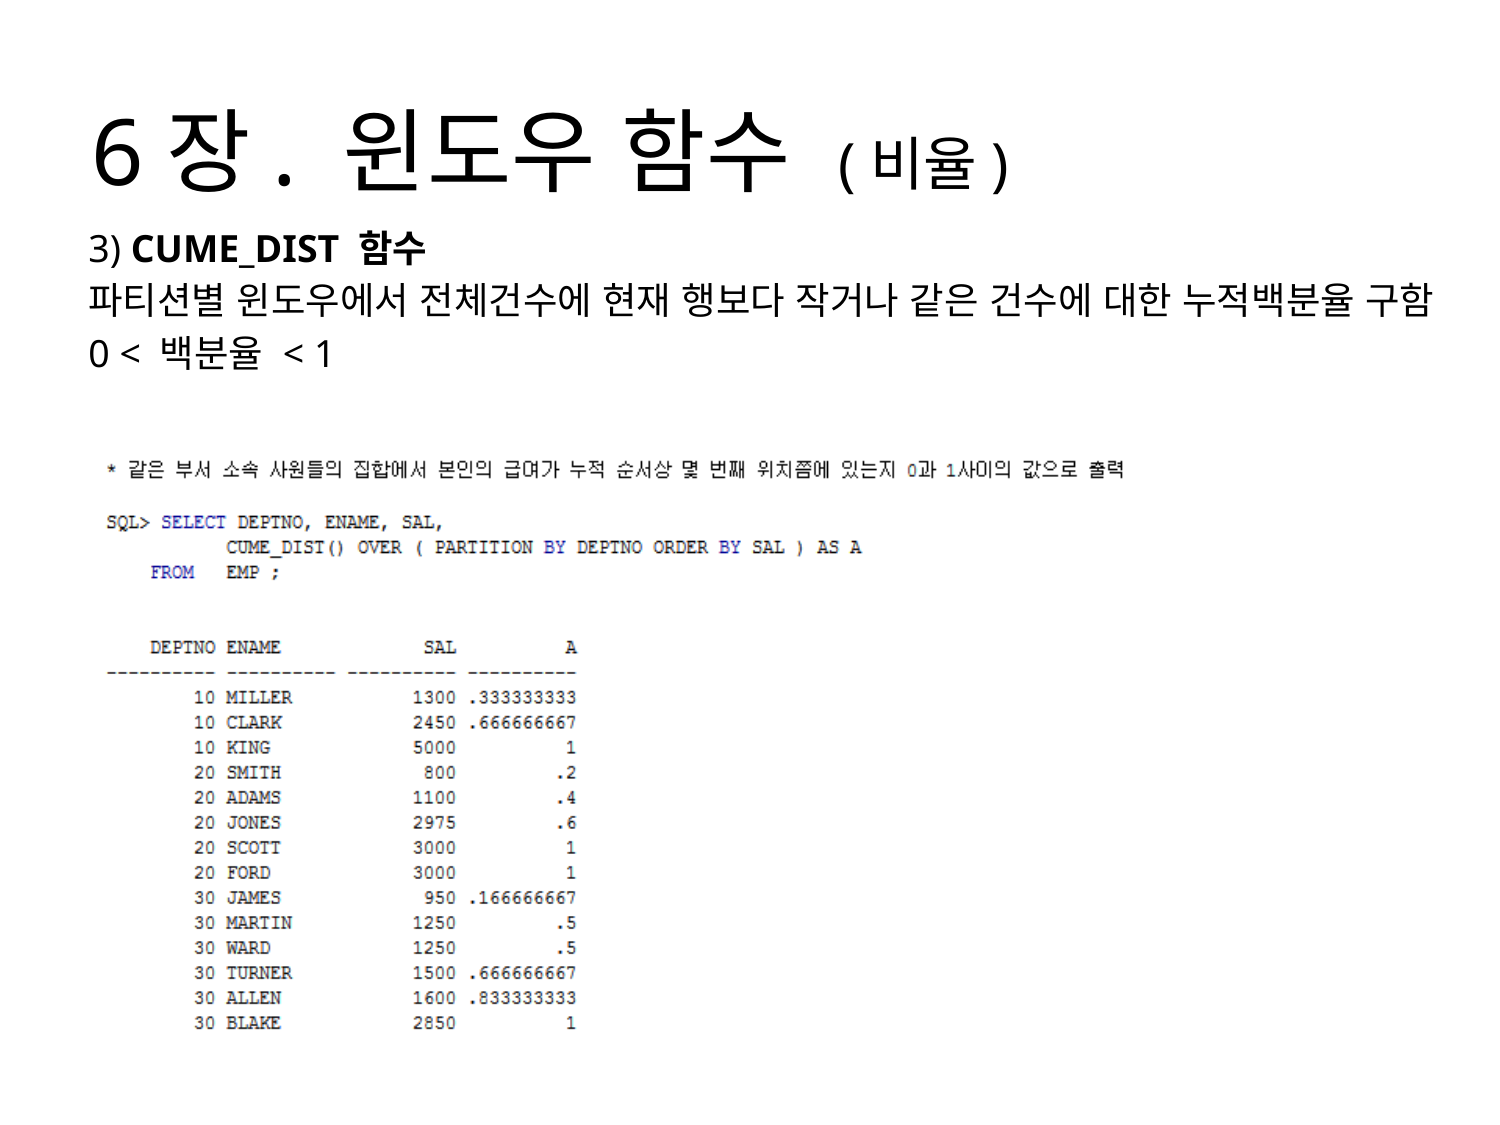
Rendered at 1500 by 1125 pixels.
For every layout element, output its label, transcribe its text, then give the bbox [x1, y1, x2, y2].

list 3) CUME_DIST 함수 파티션별 윈도우에서 전체건수에 현재 행보다 작거나 같은 건수에 대한 누적백분율 구함 0 < 백분율 < 1 [73, 217, 1471, 1012]
text_box 6장. 윈도우 함수 (비율) [76, 54, 1427, 243]
picture [100, 444, 1135, 1048]
